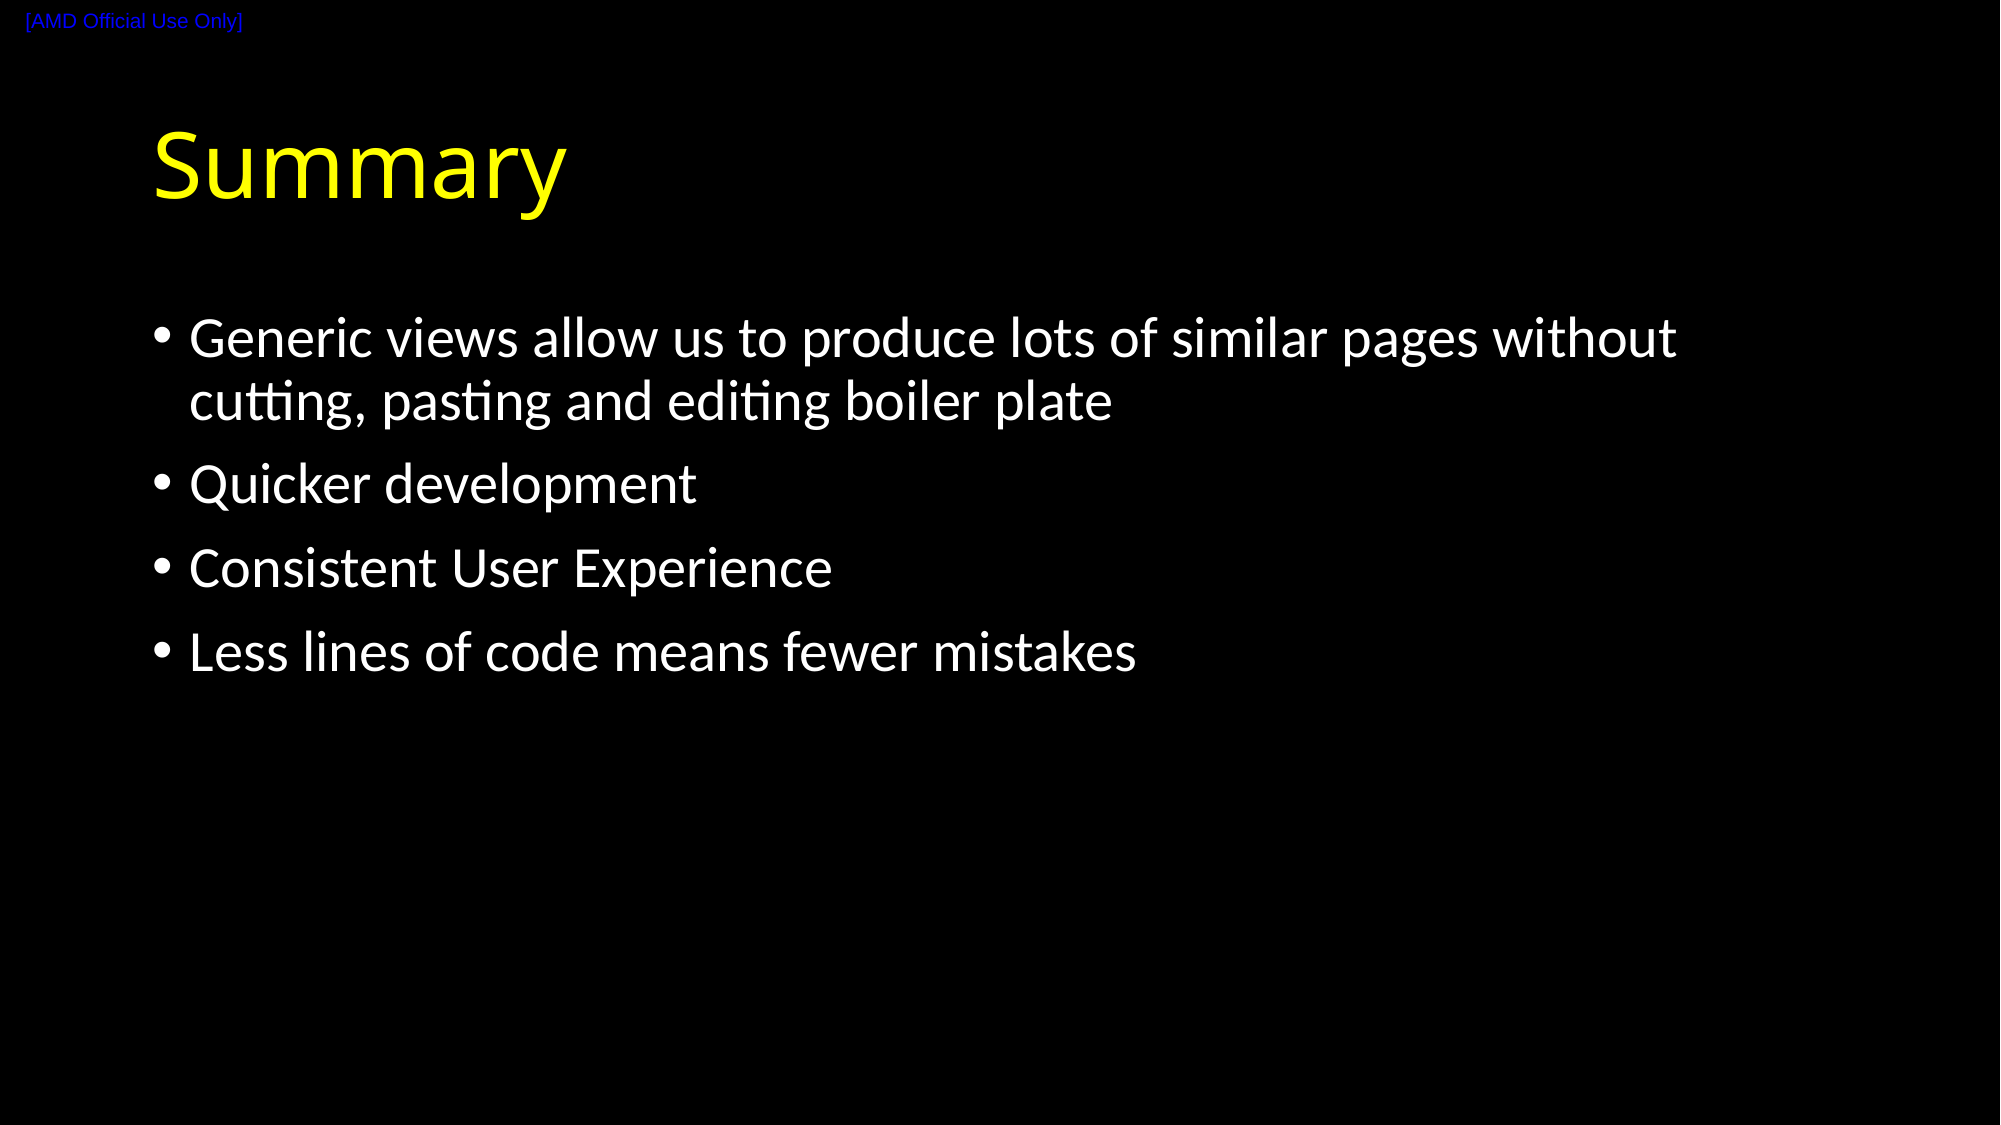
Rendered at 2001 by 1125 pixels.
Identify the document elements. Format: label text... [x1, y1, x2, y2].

title Summary [137, 59, 1863, 278]
list Generic views allow us to produce lots of similar pages without cutting, pasting and editing boiler plate Quicker development Consistent User Experience Less lines of code means fewer mistakes [137, 299, 1863, 1014]
